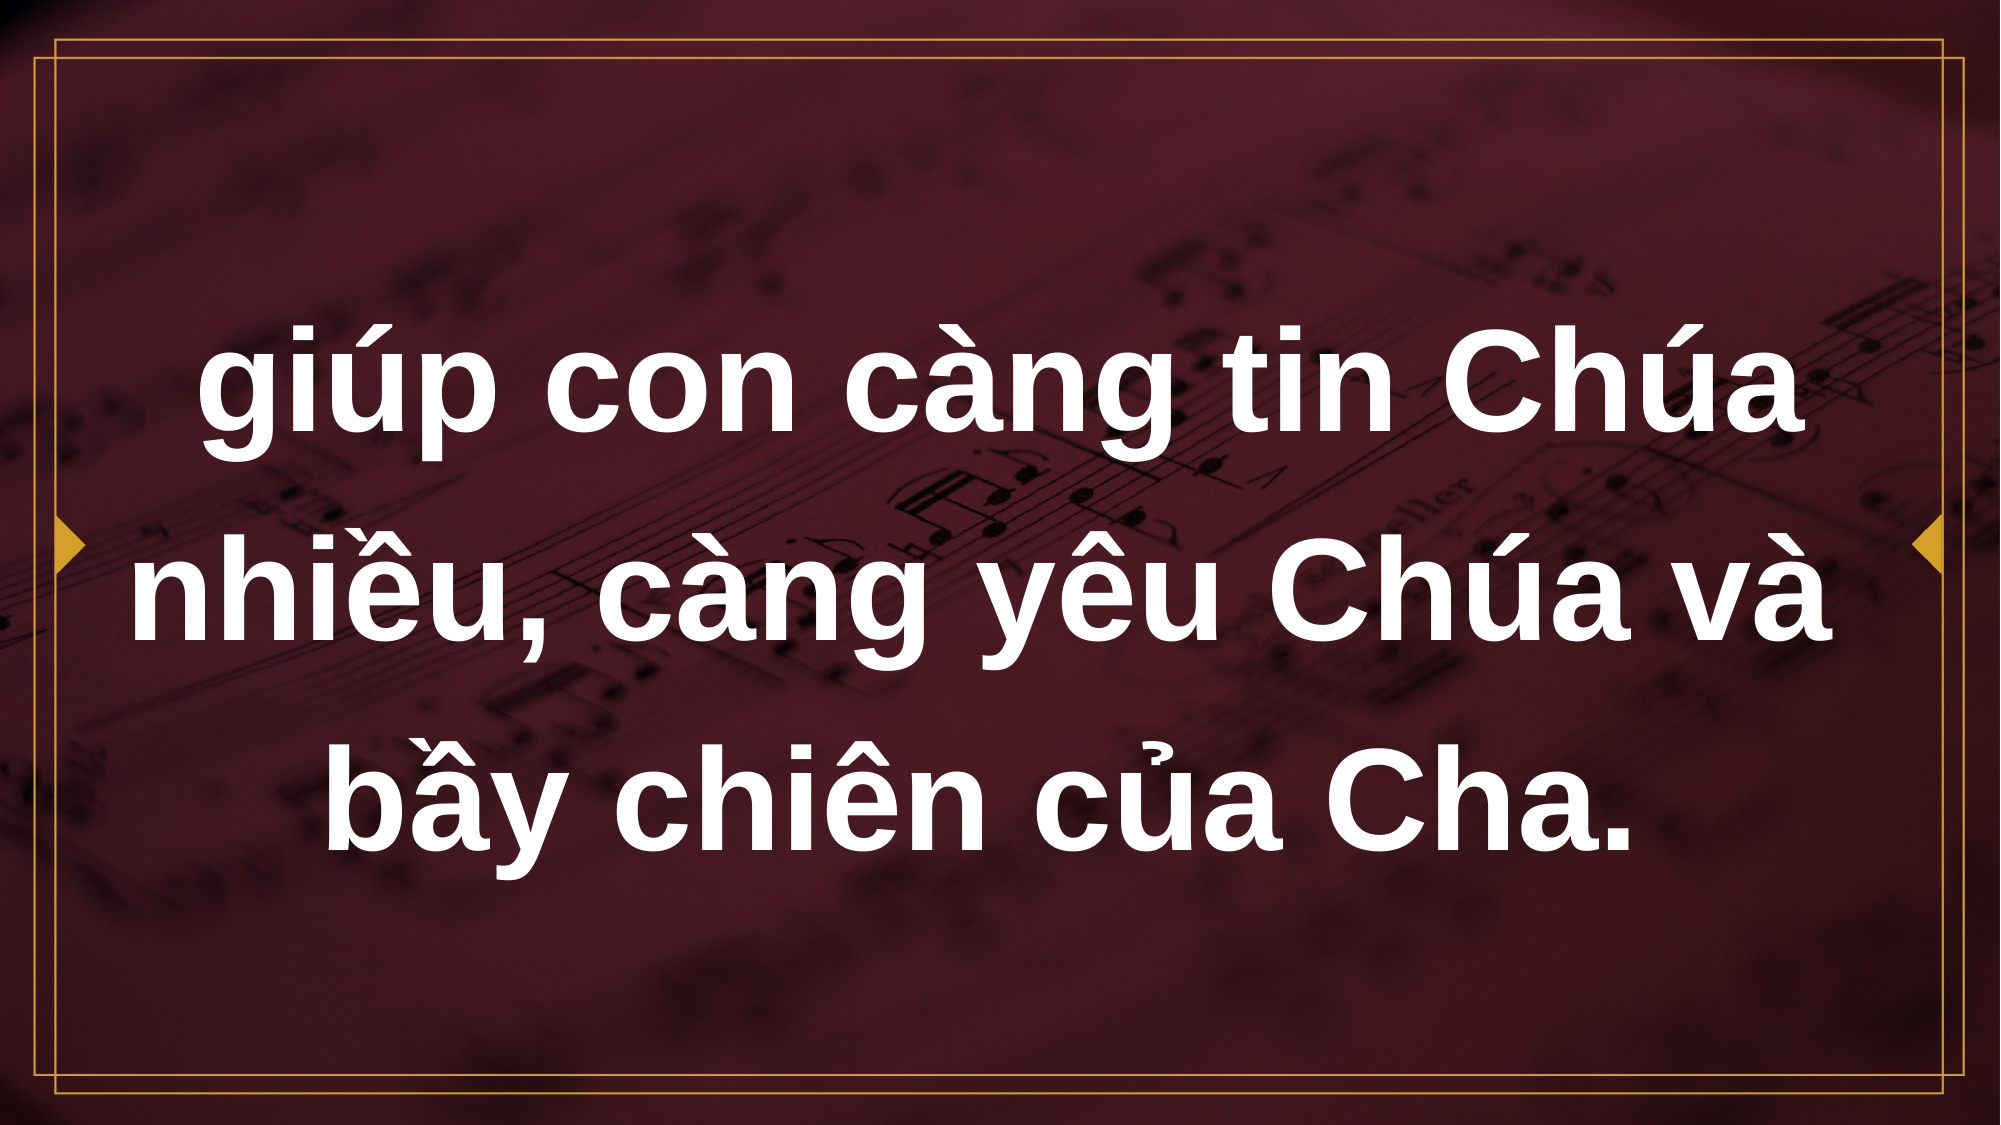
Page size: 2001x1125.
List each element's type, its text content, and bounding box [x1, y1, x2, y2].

title giúp con càng tin Chúa nhiều, càng yêu Chúa và bầy chiên của Cha. [55, 53, 1945, 1077]
picture [0, 0, 2000, 1125]
